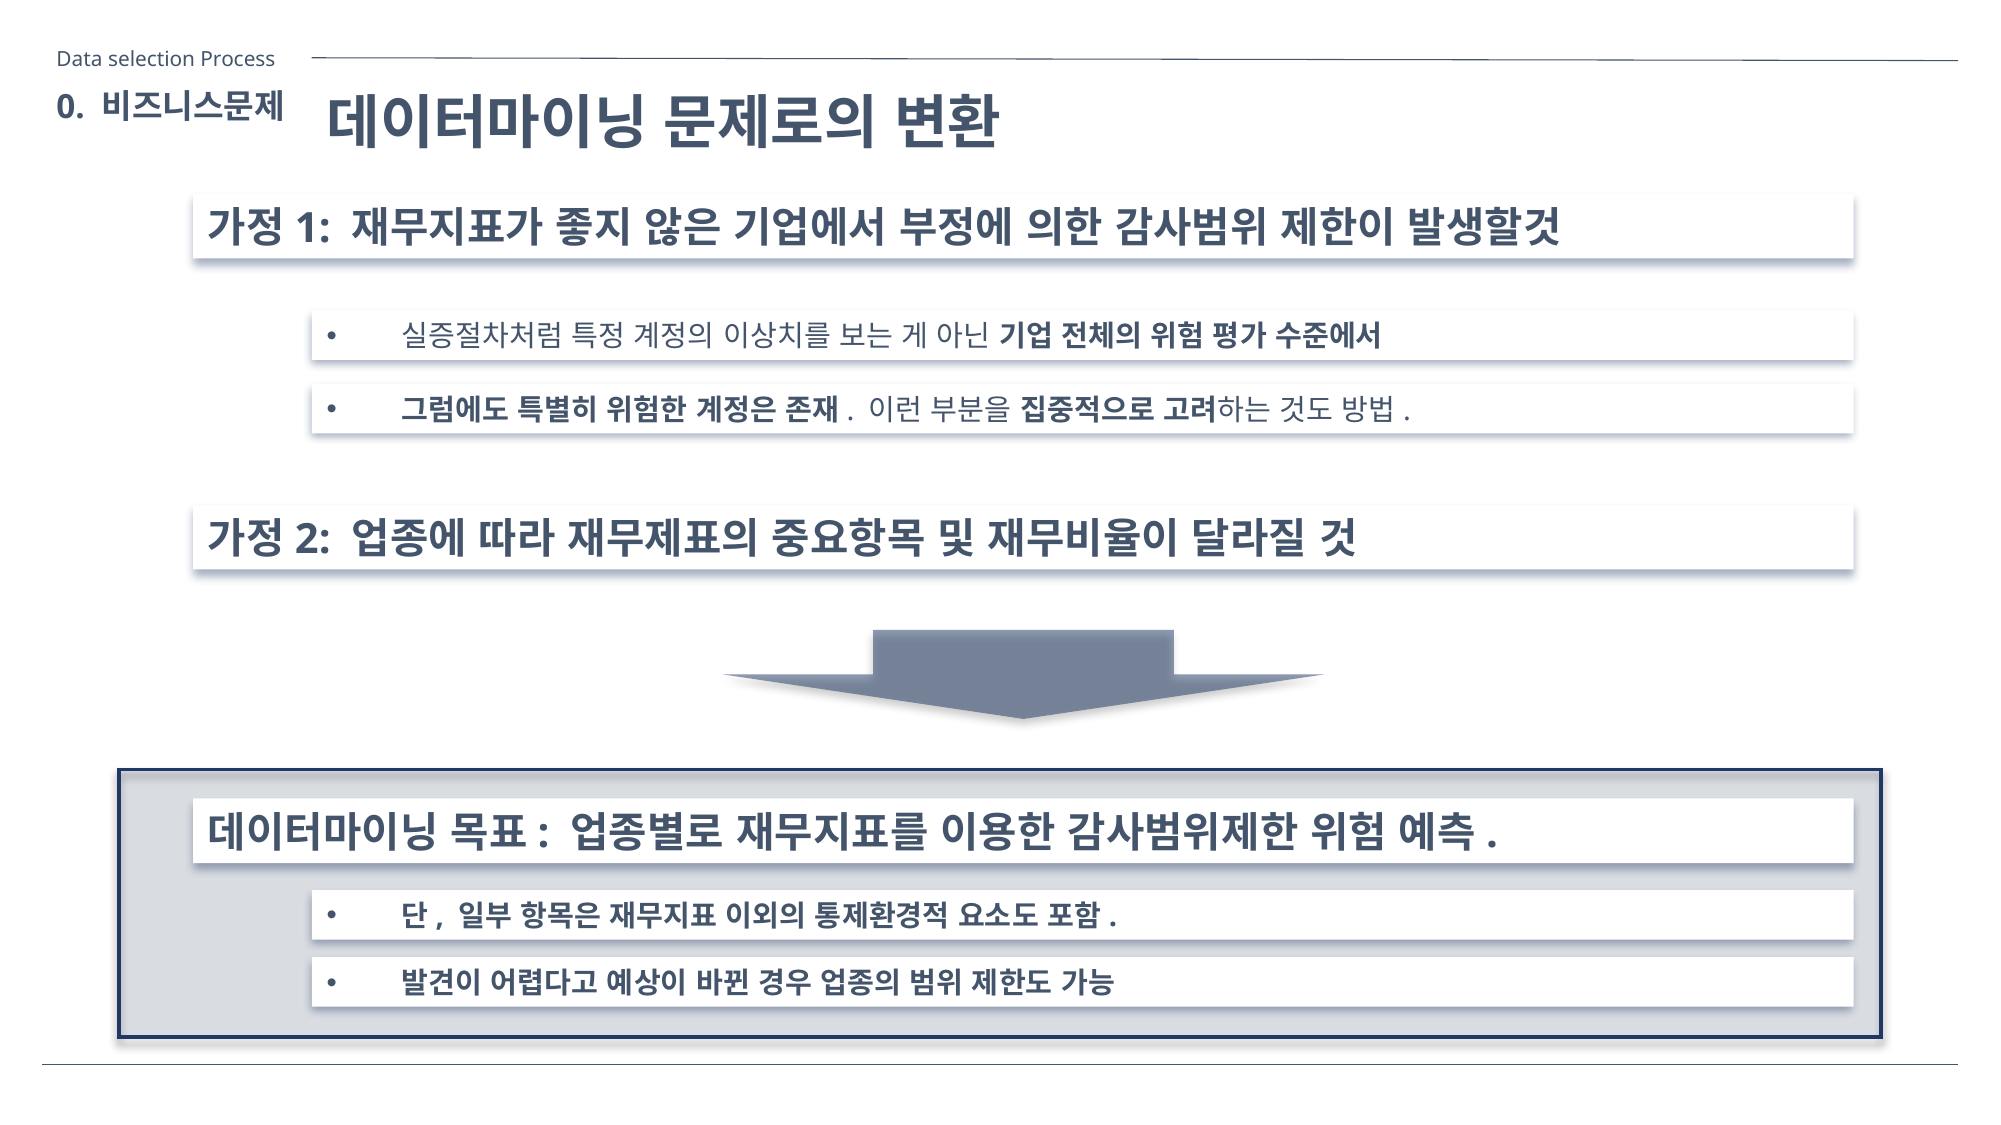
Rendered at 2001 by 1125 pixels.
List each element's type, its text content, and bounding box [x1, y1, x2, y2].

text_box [118, 193, 1881, 1038]
text_box 0. 비즈니스문제 [41, 78, 311, 133]
text_box 데이터마이닝 문제로의 변환 [311, 78, 1180, 163]
text_box Data selection Process [41, 37, 312, 78]
